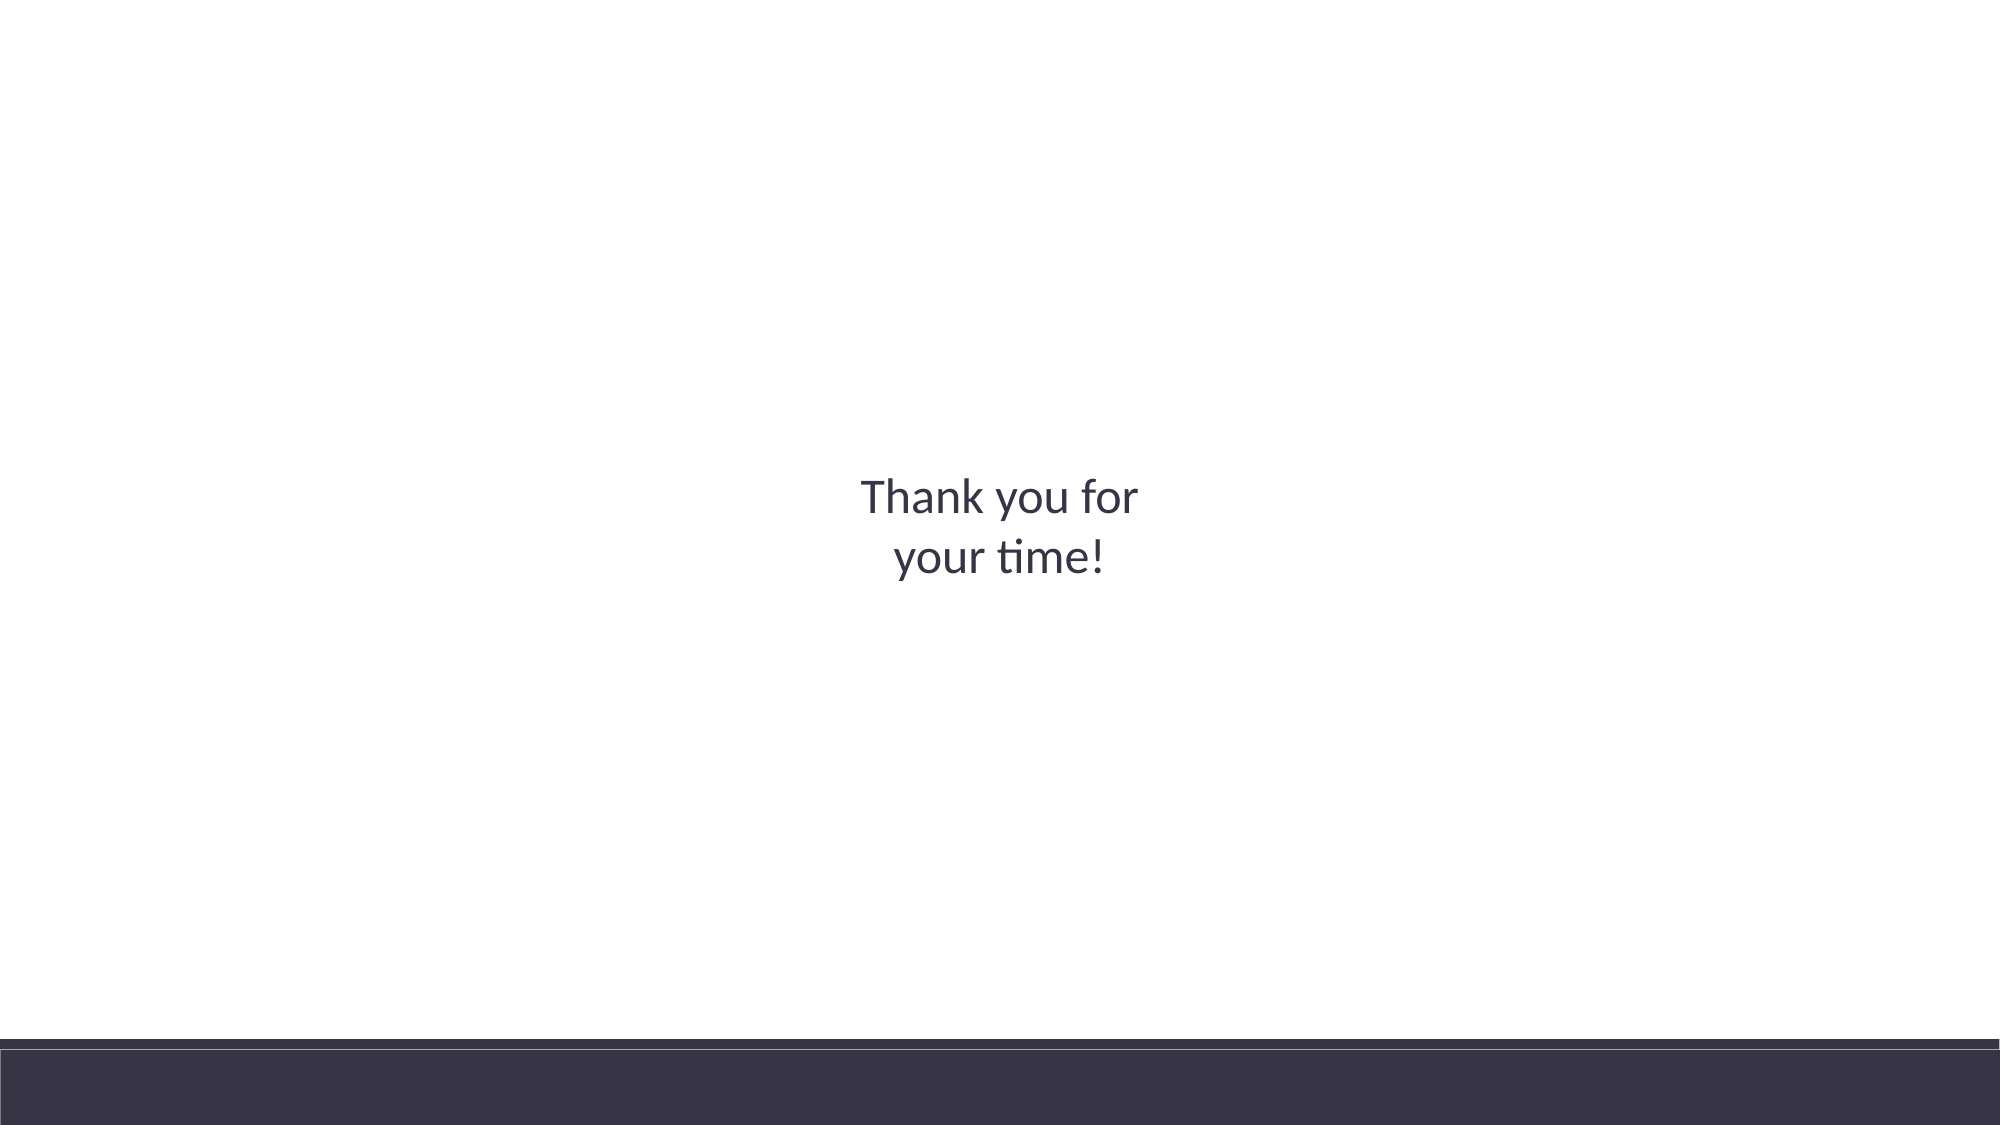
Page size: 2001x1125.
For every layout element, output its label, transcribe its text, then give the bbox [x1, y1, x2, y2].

text_box Thank you for your time! [818, 456, 1182, 592]
